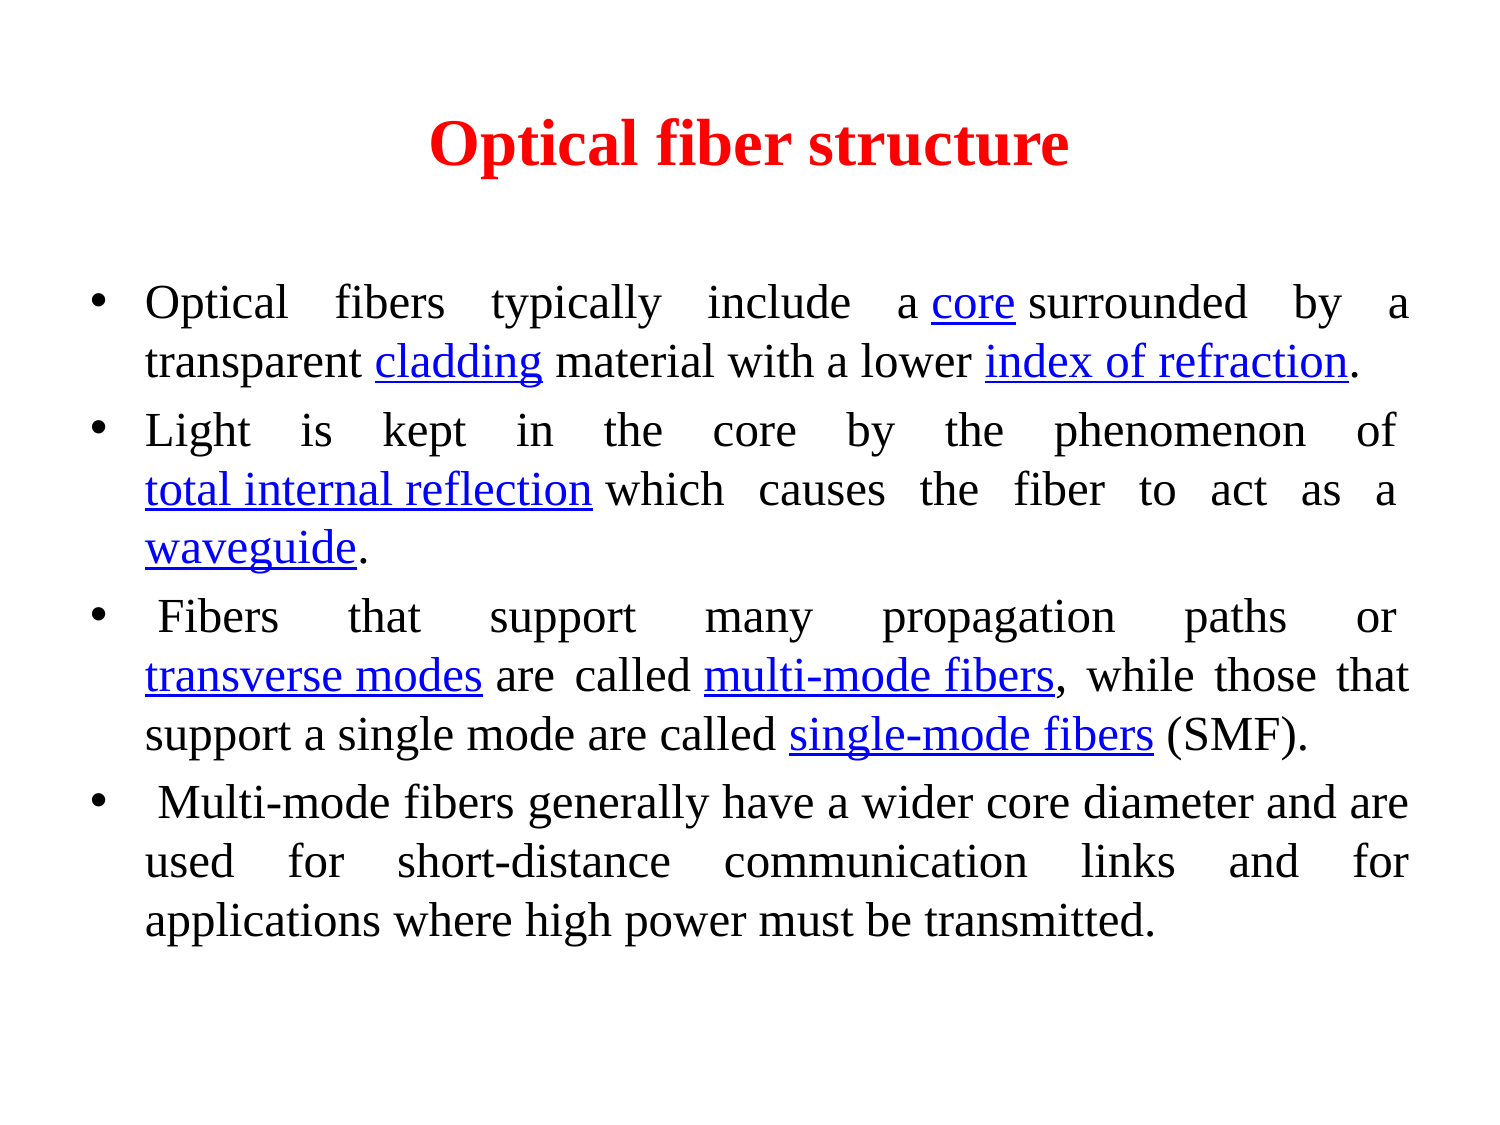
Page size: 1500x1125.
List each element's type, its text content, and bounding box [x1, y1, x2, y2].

list Optical fibers typically include a core surrounded by a transparent cladding material with a lower index of refraction. Light is kept in the core by the phenomenon of total internal reflection which causes the fiber to act as a waveguide. Fibers that support many propagation paths or transverse modes are called multi-mode fibers, while those that support a single mode are called single-mode fibers (SMF). Multi-mode fibers generally have a wider core diameter and are used for short-distance communication links and for applications where high power must be transmitted. [75, 262, 1425, 1005]
title Optical fiber structure [75, 45, 1425, 233]
